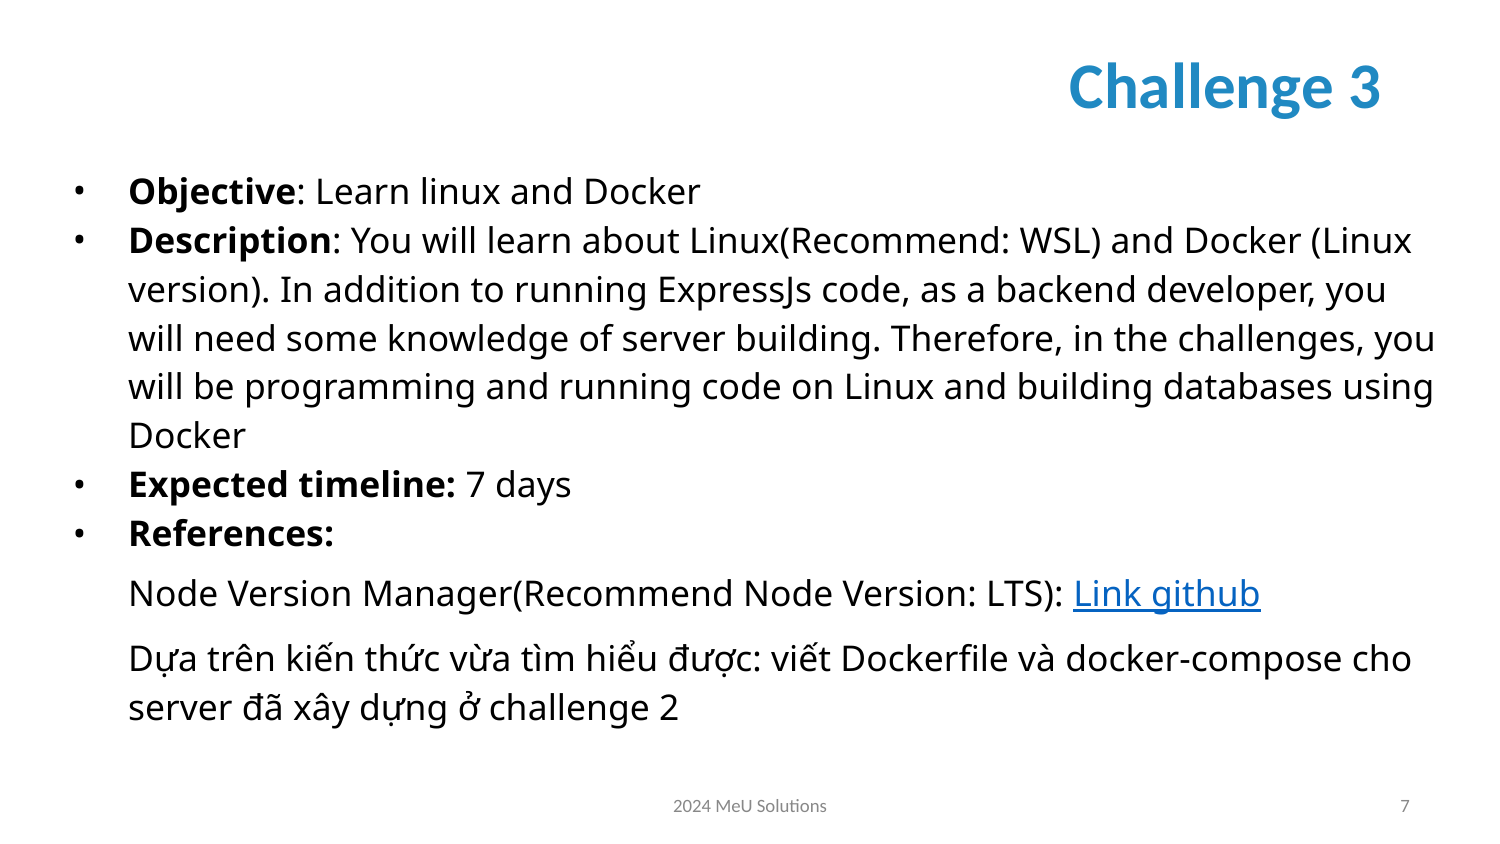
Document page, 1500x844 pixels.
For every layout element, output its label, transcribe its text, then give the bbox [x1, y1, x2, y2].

slide_number ‹#› [1074, 782, 1425, 827]
footer 2024 MeU Solutions [512, 782, 988, 827]
list Objective: Learn linux and Docker Description: You will learn about Linux(Recommend: WSL) and Docker (Linux version). In addition to running ExpressJs code, as a backend developer, you will need some knowledge of server building. Therefore, in the challenges, you will be programming and running code on Linux and building databases using Docker Expected timeline: 7 days References: Node Version Manager(Recommend Node Version: LTS): Link github Dựa trên kiến thức vừa tìm hiểu được: viết Dockerfile và docker-compose cho server đã xây dựng ở challenge 2 [38, 155, 1462, 755]
title Challenge 3 [103, 44, 1397, 131]
